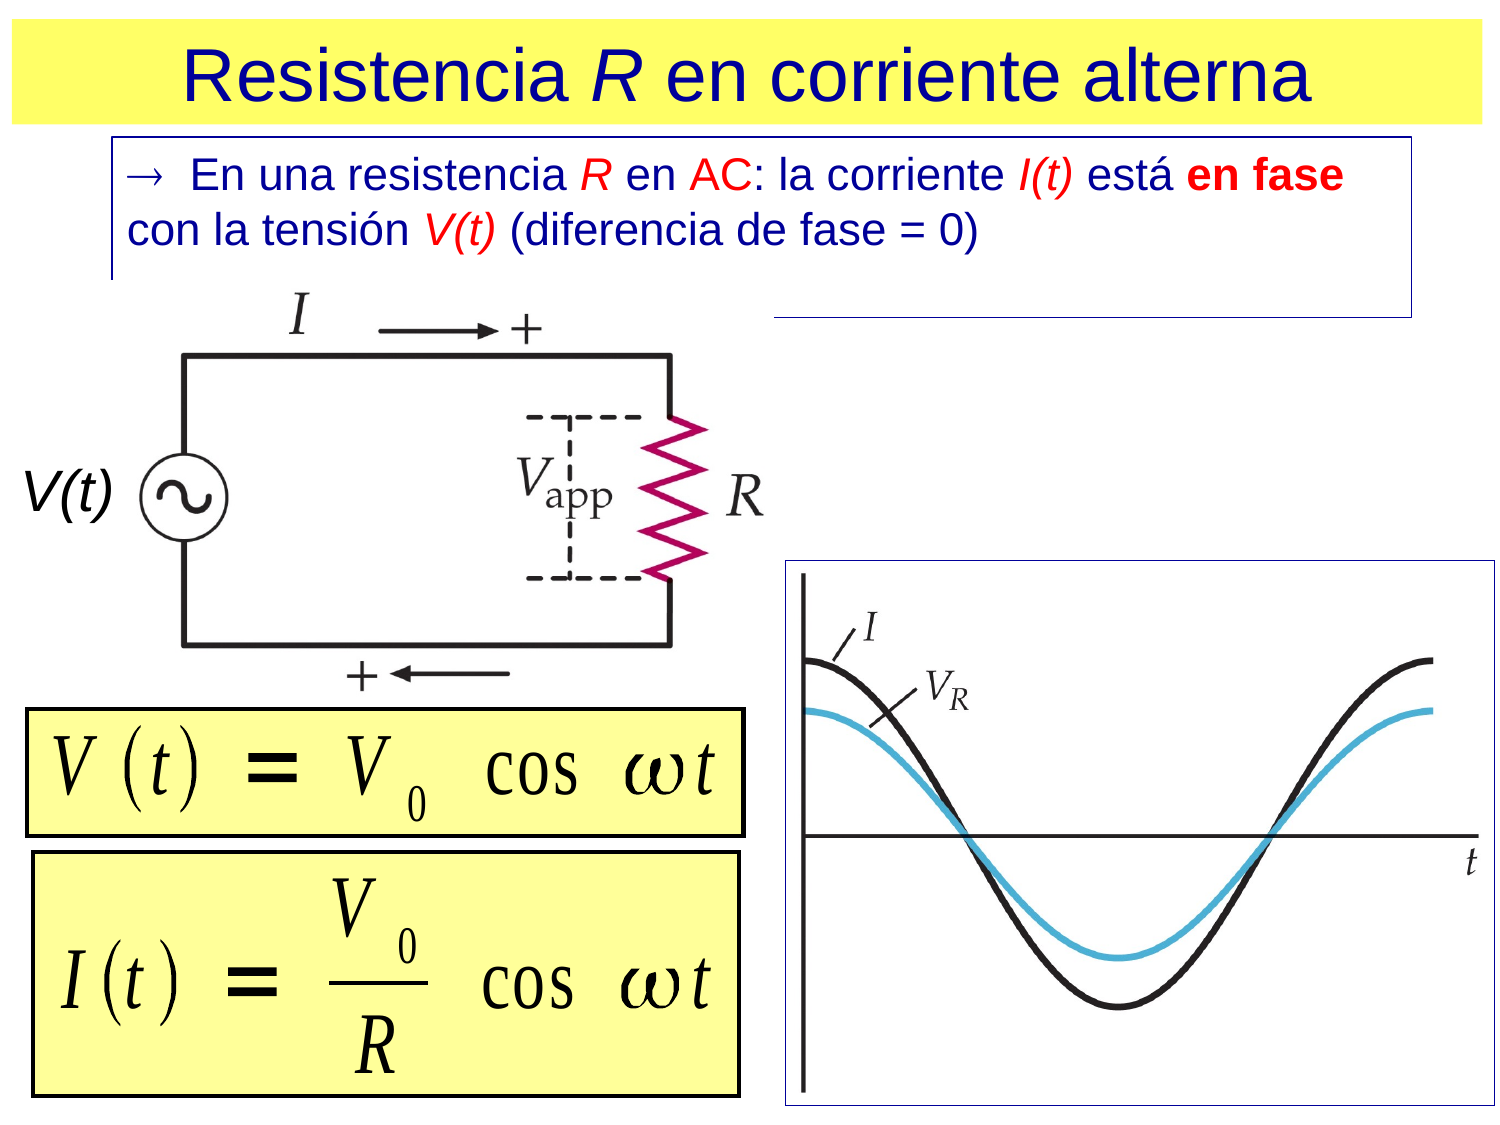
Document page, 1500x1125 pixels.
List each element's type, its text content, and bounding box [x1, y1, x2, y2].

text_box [35, 853, 738, 1095]
picture [76, 280, 774, 705]
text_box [29, 710, 742, 835]
text_box  En una resistencia R en AC: la corriente I(t) está en fase con la tensión V(t) (diferencia de fase = 0) [112, 137, 1412, 318]
picture [785, 559, 1495, 1107]
text_box V(t) [5, 446, 71, 531]
text_box Resistencia R en corriente alterna [11, 19, 1483, 125]
